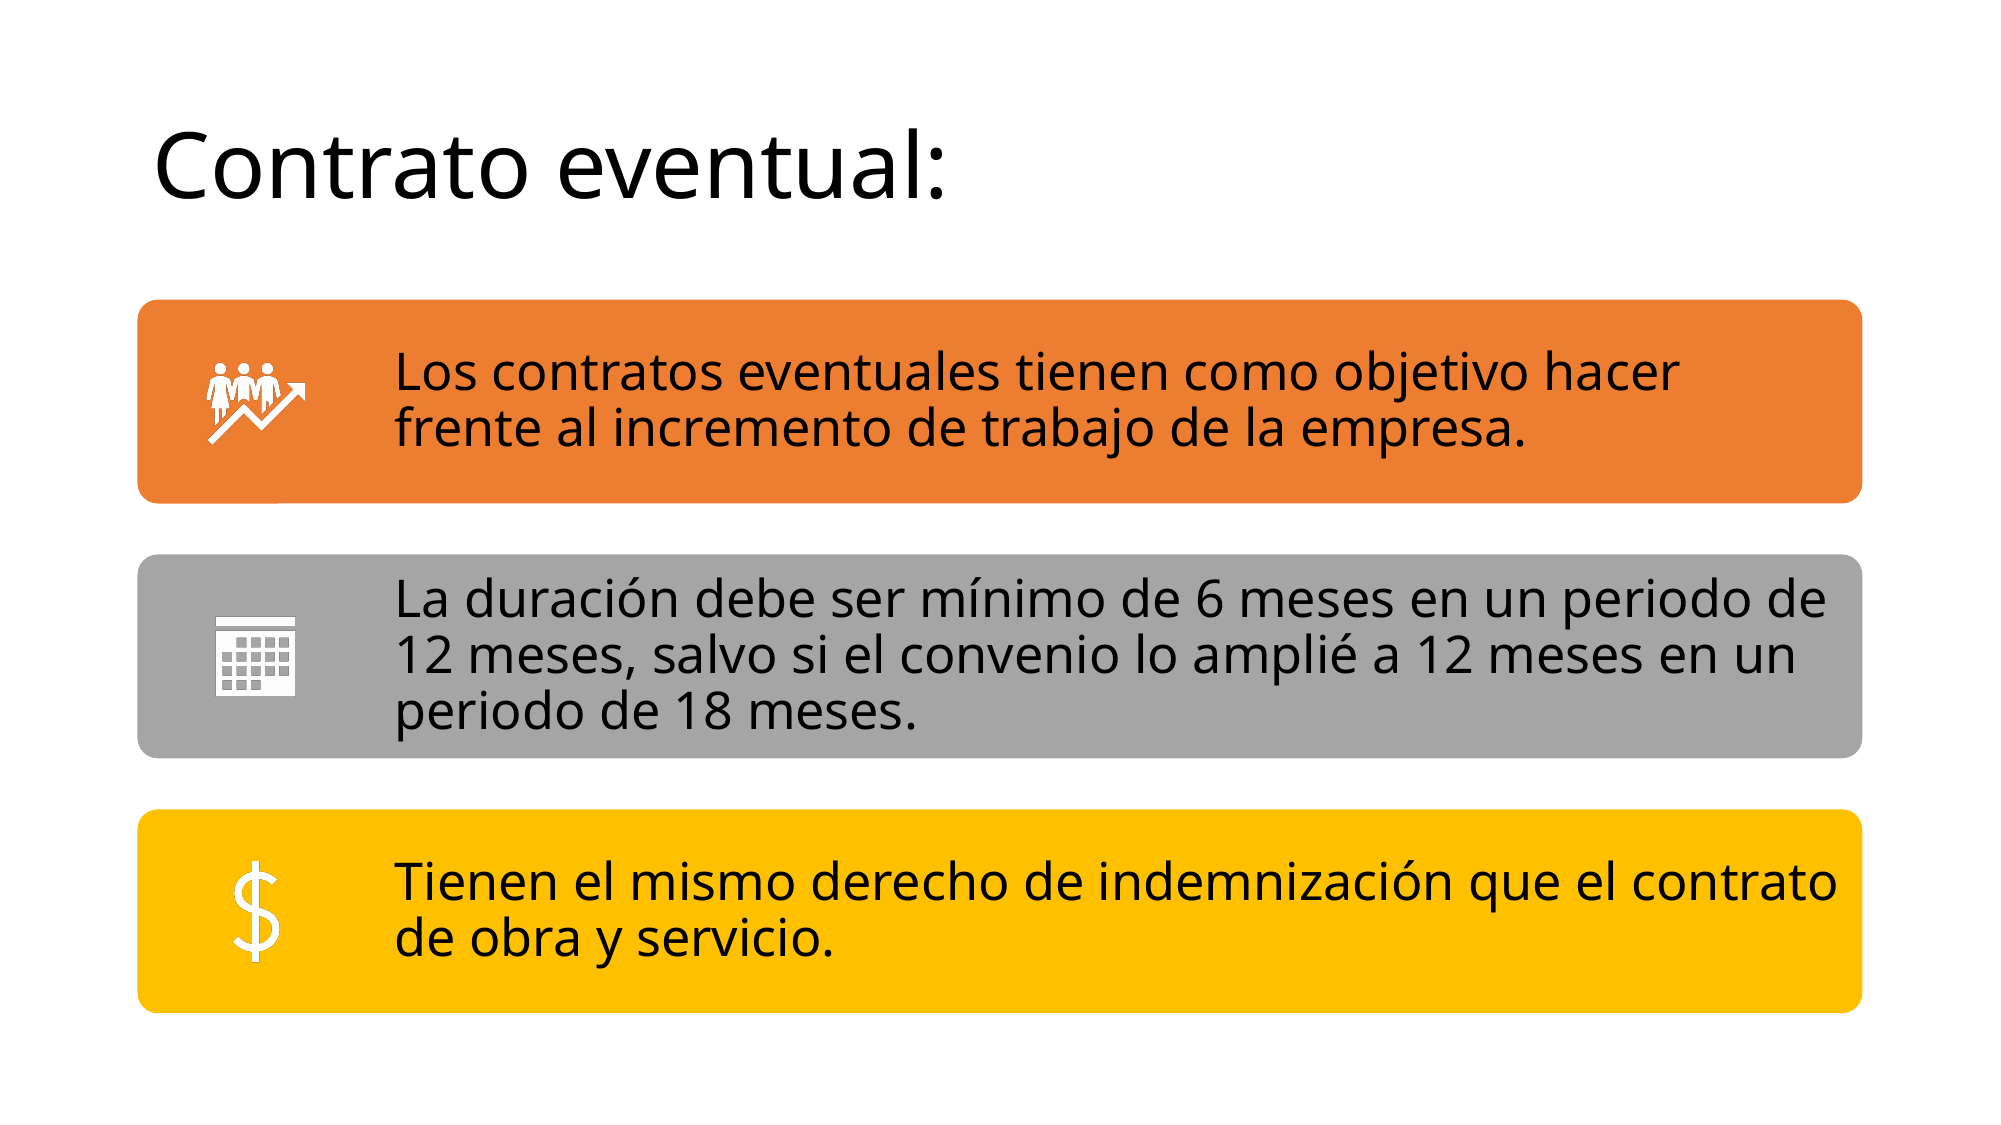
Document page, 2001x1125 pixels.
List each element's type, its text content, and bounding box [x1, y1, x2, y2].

title Contrato eventual: [137, 59, 1863, 278]
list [137, 299, 1863, 1014]
